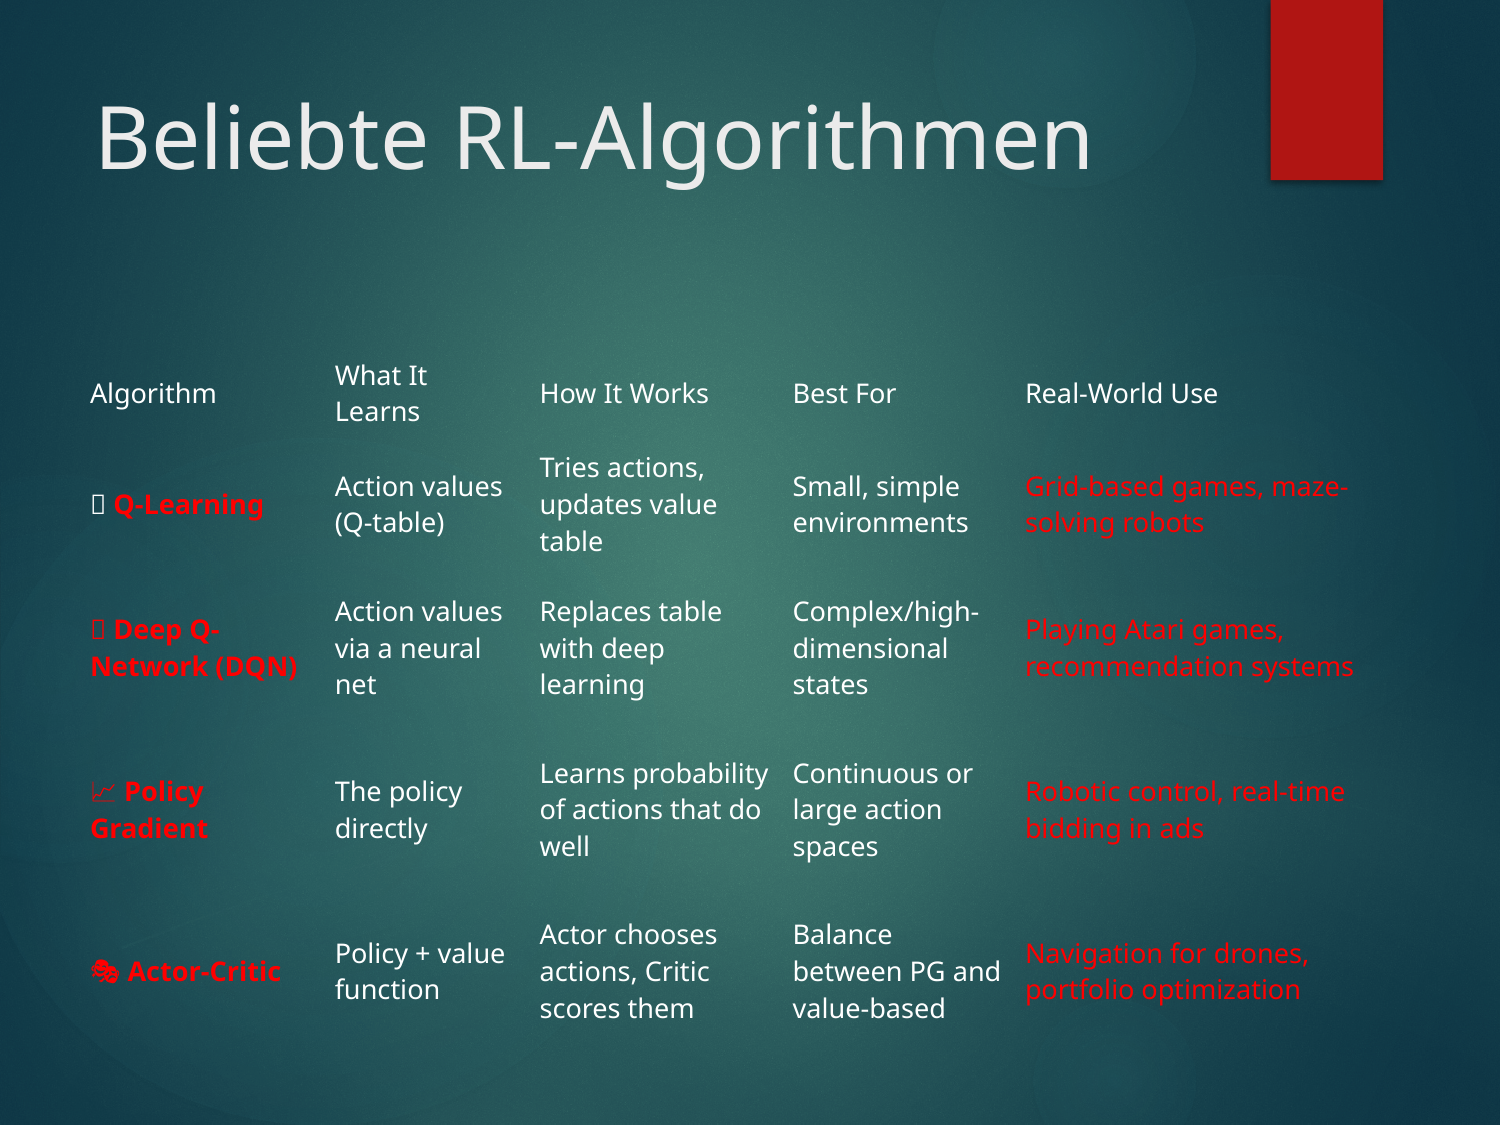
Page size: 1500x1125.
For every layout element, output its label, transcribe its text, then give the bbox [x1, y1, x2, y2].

table_cell 🎯 Q-Learning [79, 439, 324, 568]
table_cell Balance between PG and value-based [782, 892, 1014, 1051]
table_cell 🧠 Deep Q-Network (DQN) [79, 568, 324, 727]
table_cell Action values (Q-table) [324, 439, 529, 568]
title Beliebte RL-Algorithmen [79, 74, 1237, 304]
table_cell Navigation for drones, portfolio optimization [1014, 892, 1400, 1051]
table_cell 🎭 Actor-Critic [79, 892, 324, 1051]
table_cell Tries actions, updates value table [529, 439, 782, 568]
table_cell Continuous or large action spaces [782, 727, 1014, 892]
table_cell The policy directly [324, 727, 529, 892]
table_cell Actor chooses actions, Critic scores them [529, 892, 782, 1051]
table_cell Small, simple environments [782, 439, 1014, 568]
table_header How It Works [529, 347, 782, 439]
table_header What It Learns [324, 347, 529, 439]
table_cell Complex/high-dimensional states [782, 568, 1014, 727]
table_cell Policy + value function [324, 892, 529, 1051]
table_header Best For [782, 347, 1014, 439]
table_header Real-World Use [1014, 347, 1400, 439]
table_cell Replaces table with deep learning [529, 568, 782, 727]
table_cell 📈 Policy Gradient [79, 727, 324, 892]
table_cell Action values via a neural net [324, 568, 529, 727]
table_cell Robotic control, real-time bidding in ads [1014, 727, 1400, 892]
table_cell Playing Atari games, recommendation systems [1014, 568, 1400, 727]
table_cell Grid-based games, maze-solving robots [1014, 439, 1400, 568]
table_cell Learns probability of actions that do well [529, 727, 782, 892]
table_header Algorithm [79, 347, 324, 439]
